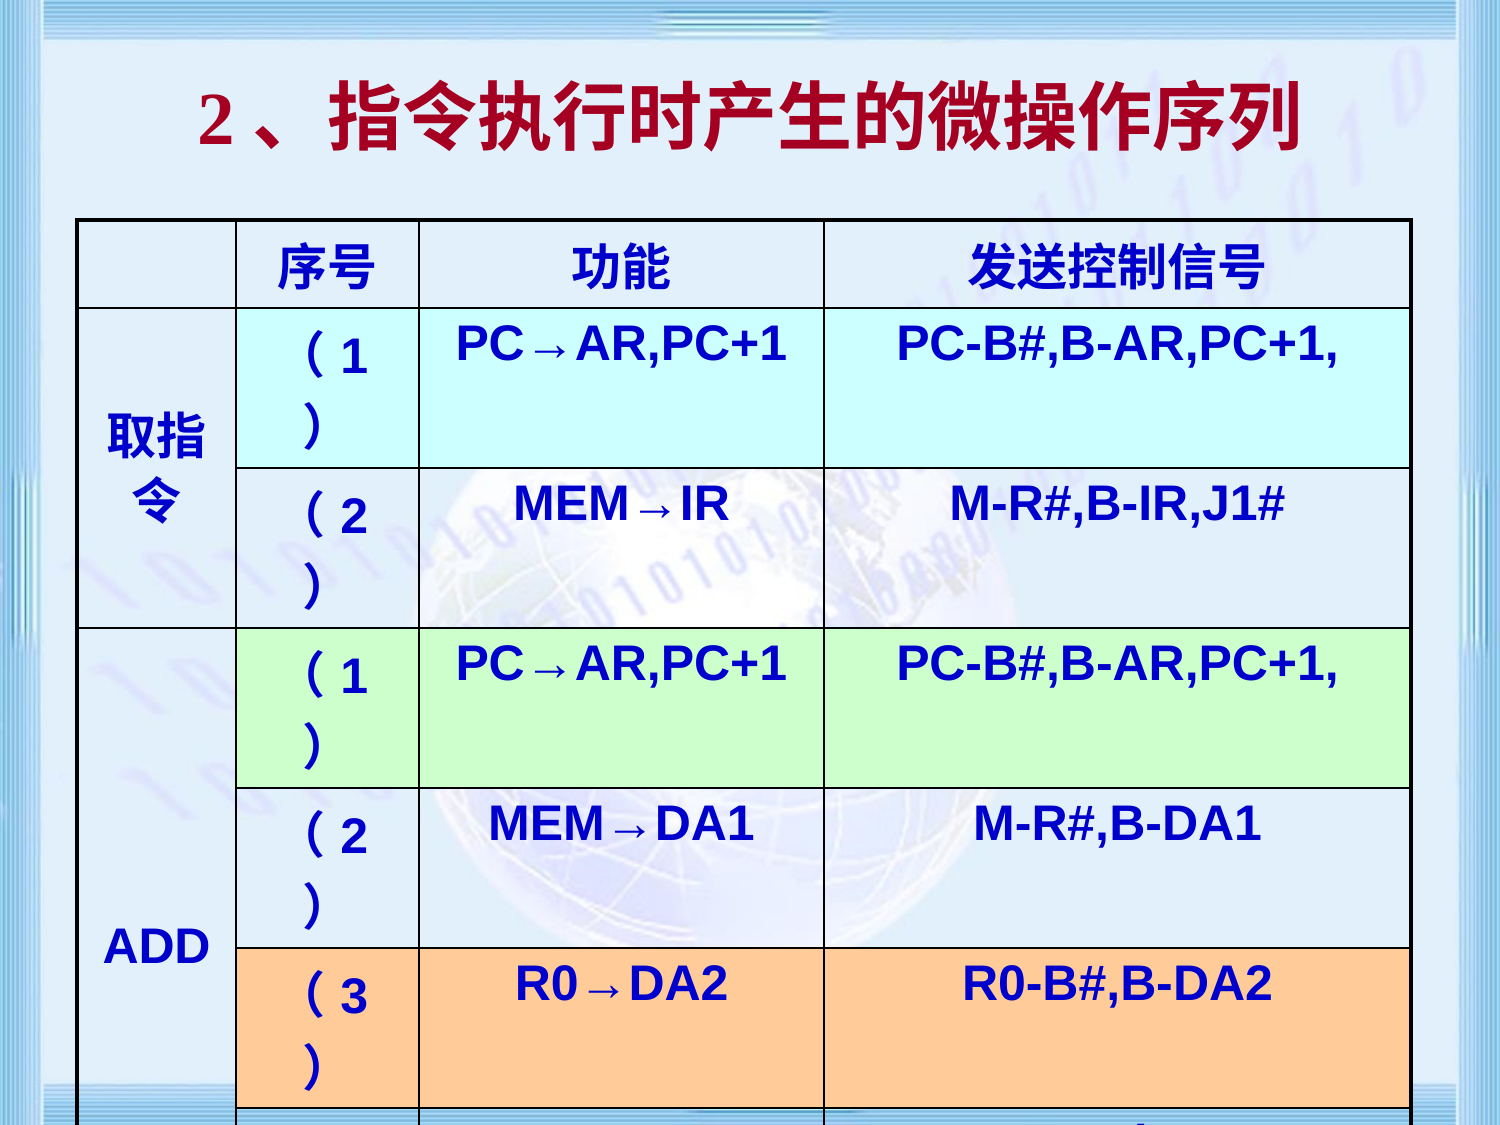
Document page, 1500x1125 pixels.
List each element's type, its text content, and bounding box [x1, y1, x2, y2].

table_cell DA1+DA2→R0 [420, 1109, 823, 1125]
table_cell （2） [237, 469, 418, 627]
table_cell （4） [237, 1109, 418, 1125]
table_cell （1） [237, 309, 418, 467]
table_header [79, 222, 235, 307]
table_cell M-R#,B-DA1 [825, 789, 1409, 947]
table_header 功能 [420, 222, 823, 307]
picture [0, 0, 1500, 1125]
table_cell （3） [237, 1101, 418, 1107]
table_cell MEM→DA1 [420, 789, 823, 947]
table_cell PC-B#,B-AR,PC+1, [825, 309, 1409, 467]
table_cell ADD [79, 629, 235, 1125]
table_cell PC→AR,PC+1 [420, 629, 823, 787]
table_cell R0→DA2 [420, 949, 823, 1107]
table_cell S3~S0,M,Ci=100101, ALU-B#,B-R0 [825, 1109, 1409, 1125]
table_cell PC→AR,PC+1 [420, 309, 823, 467]
table_cell PC-B#,B-AR,PC+1, [825, 629, 1409, 787]
table_cell R0-B#,B-DA2 [825, 949, 1409, 1107]
table_cell （1） [237, 629, 418, 787]
table_cell （3） [237, 949, 418, 1058]
table_cell MEM→IR [420, 469, 823, 627]
table_cell （2） [237, 789, 418, 947]
table_cell M-R#,B-IR,J1# [825, 469, 1409, 627]
table_cell 取指令 [79, 309, 235, 627]
title 2、指令执行时产生的微操作序列 [111, 54, 1388, 175]
table_header 发送控制信号 [825, 222, 1409, 307]
slide_number [112, 1058, 426, 1101]
table_header 序号 [237, 222, 418, 307]
